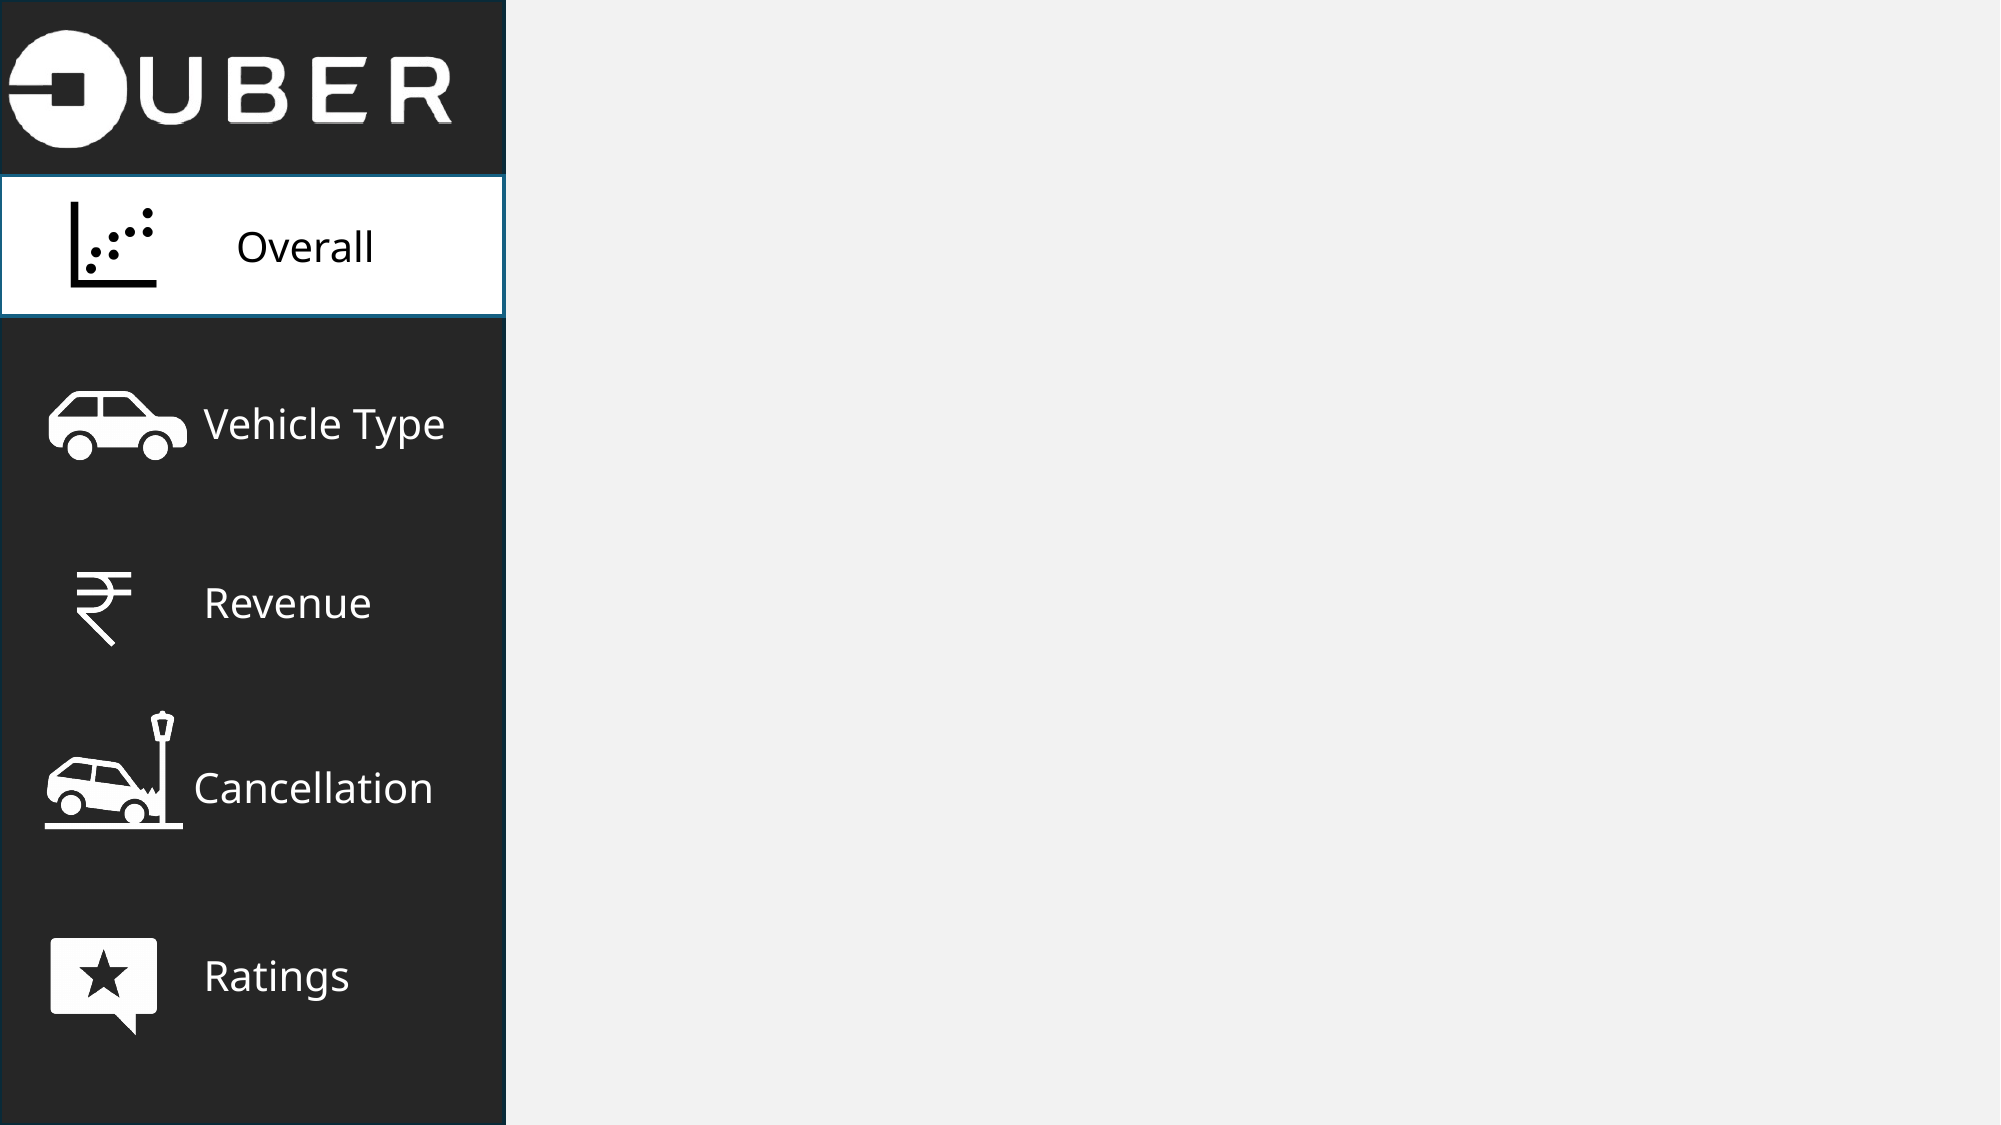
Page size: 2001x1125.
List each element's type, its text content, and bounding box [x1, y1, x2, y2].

picture [38, 693, 190, 845]
text_box [0, 318, 506, 1125]
text_box Ratings [188, 942, 488, 1008]
text_box Overall [221, 213, 435, 278]
picture [3, 21, 478, 155]
text_box [0, 174, 506, 318]
text_box Vehicle Type [193, 390, 505, 455]
text_box Revenue [188, 569, 402, 634]
picture [28, 911, 180, 1063]
text_box [0, 0, 506, 174]
picture [53, 183, 175, 305]
text_box Cancellation [190, 754, 477, 819]
picture [41, 350, 193, 502]
picture [56, 562, 151, 657]
